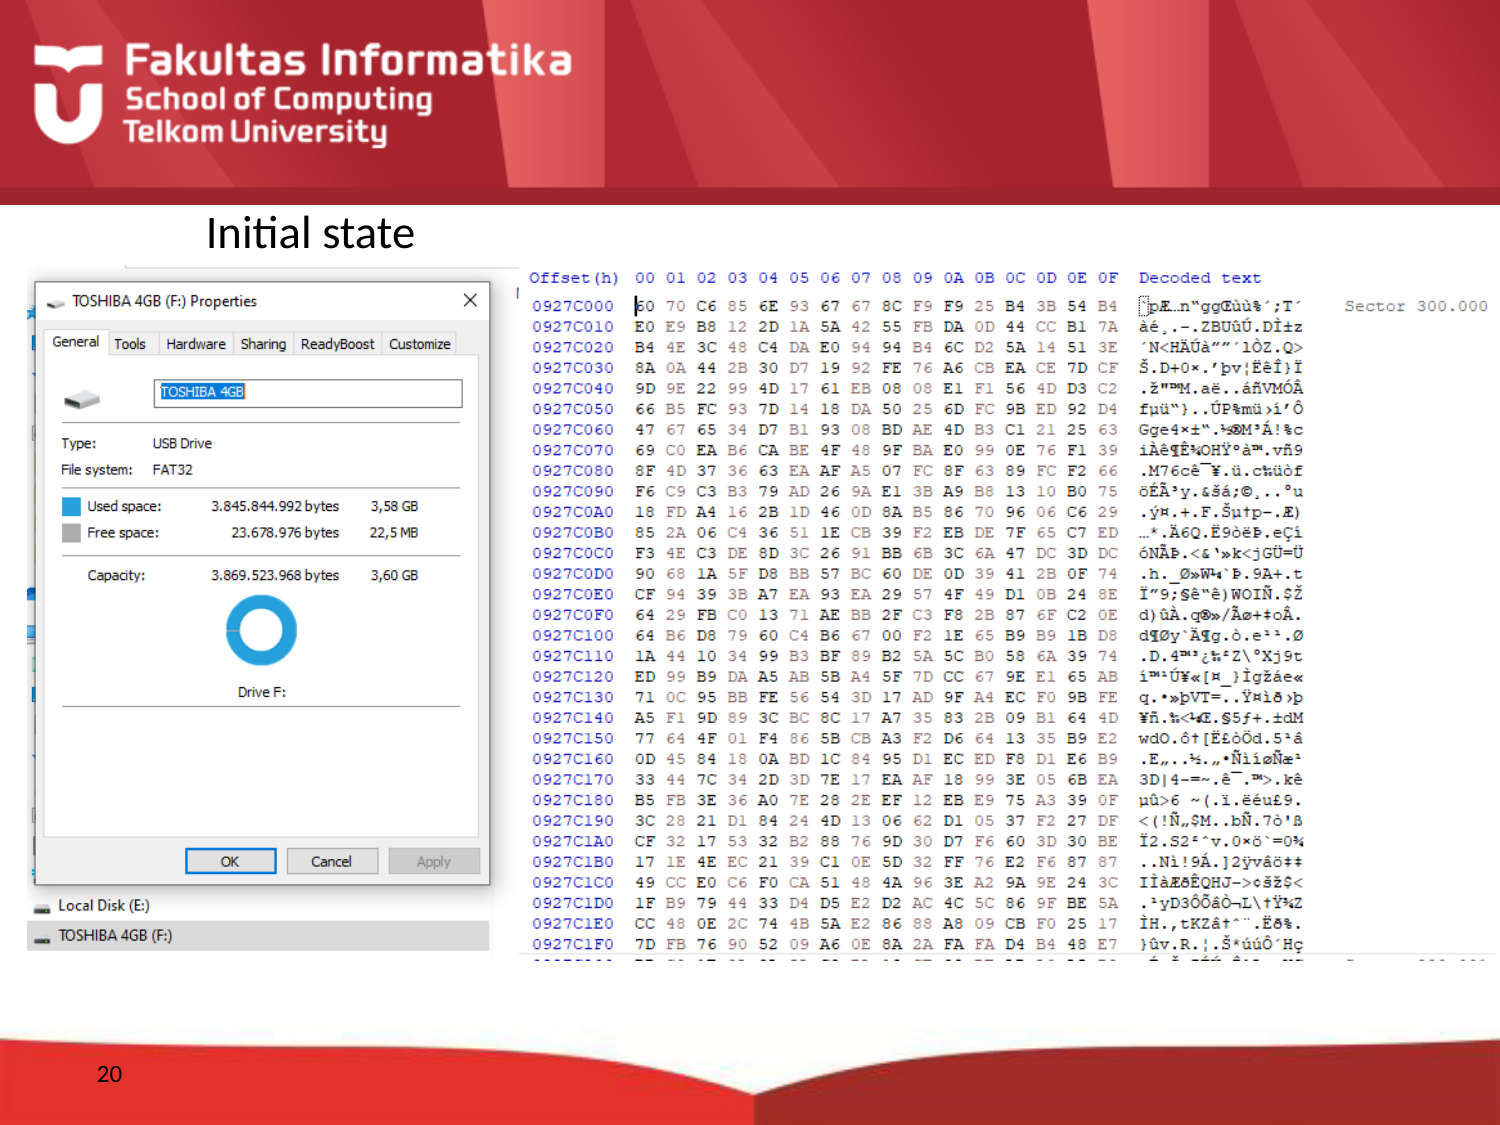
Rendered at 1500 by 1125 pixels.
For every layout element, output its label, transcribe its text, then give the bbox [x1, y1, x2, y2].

title Initial state [190, 194, 1204, 264]
picture [0, 0, 1500, 205]
picture [0, 1024, 1500, 1125]
picture [27, 265, 1495, 962]
slide_number 20 [75, 1042, 138, 1103]
